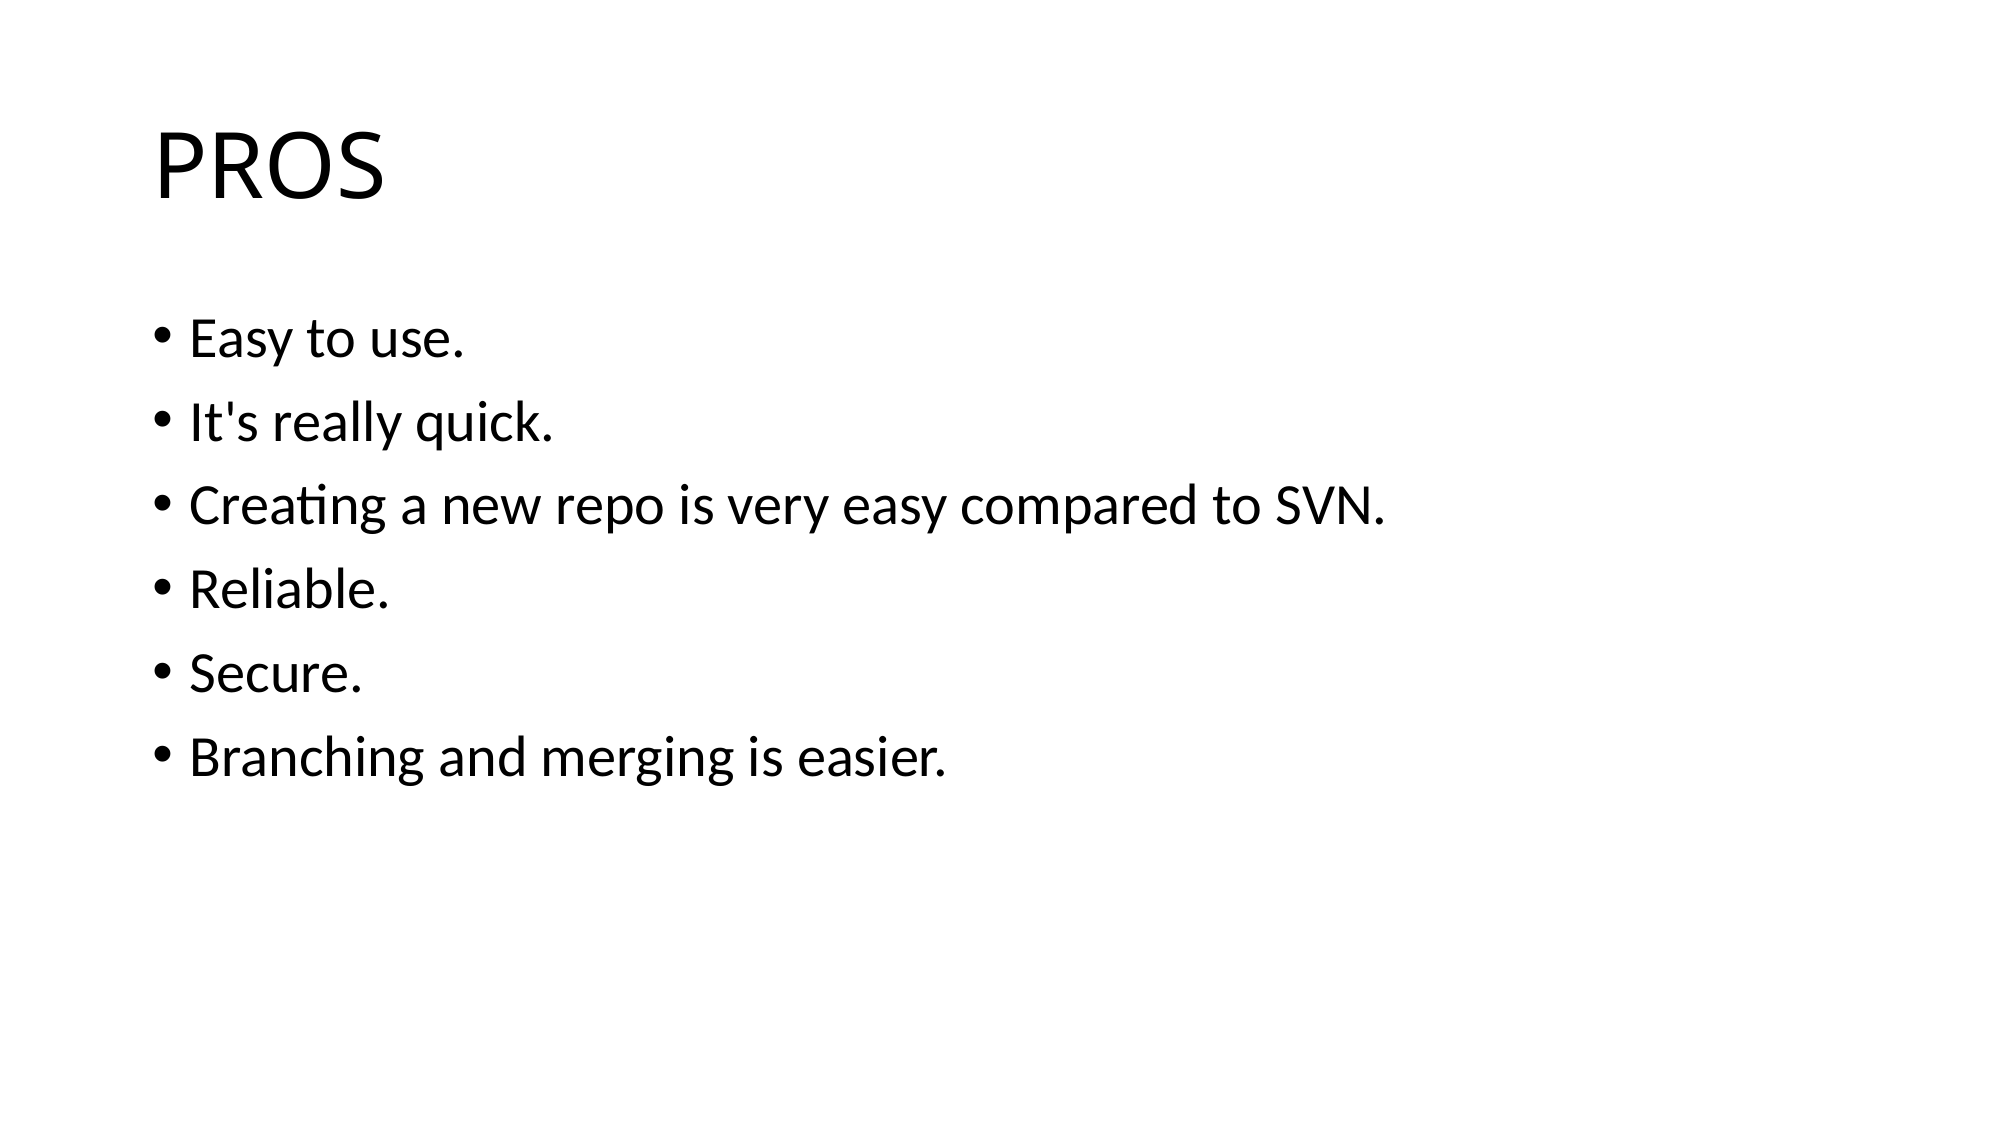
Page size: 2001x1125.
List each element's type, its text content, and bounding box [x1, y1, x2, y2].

title PROS [137, 59, 1863, 278]
list Easy to use. It's really quick. Creating a new repo is very easy compared to SVN. Reliable. Secure. Branching and merging is easier. [137, 299, 1863, 1014]
